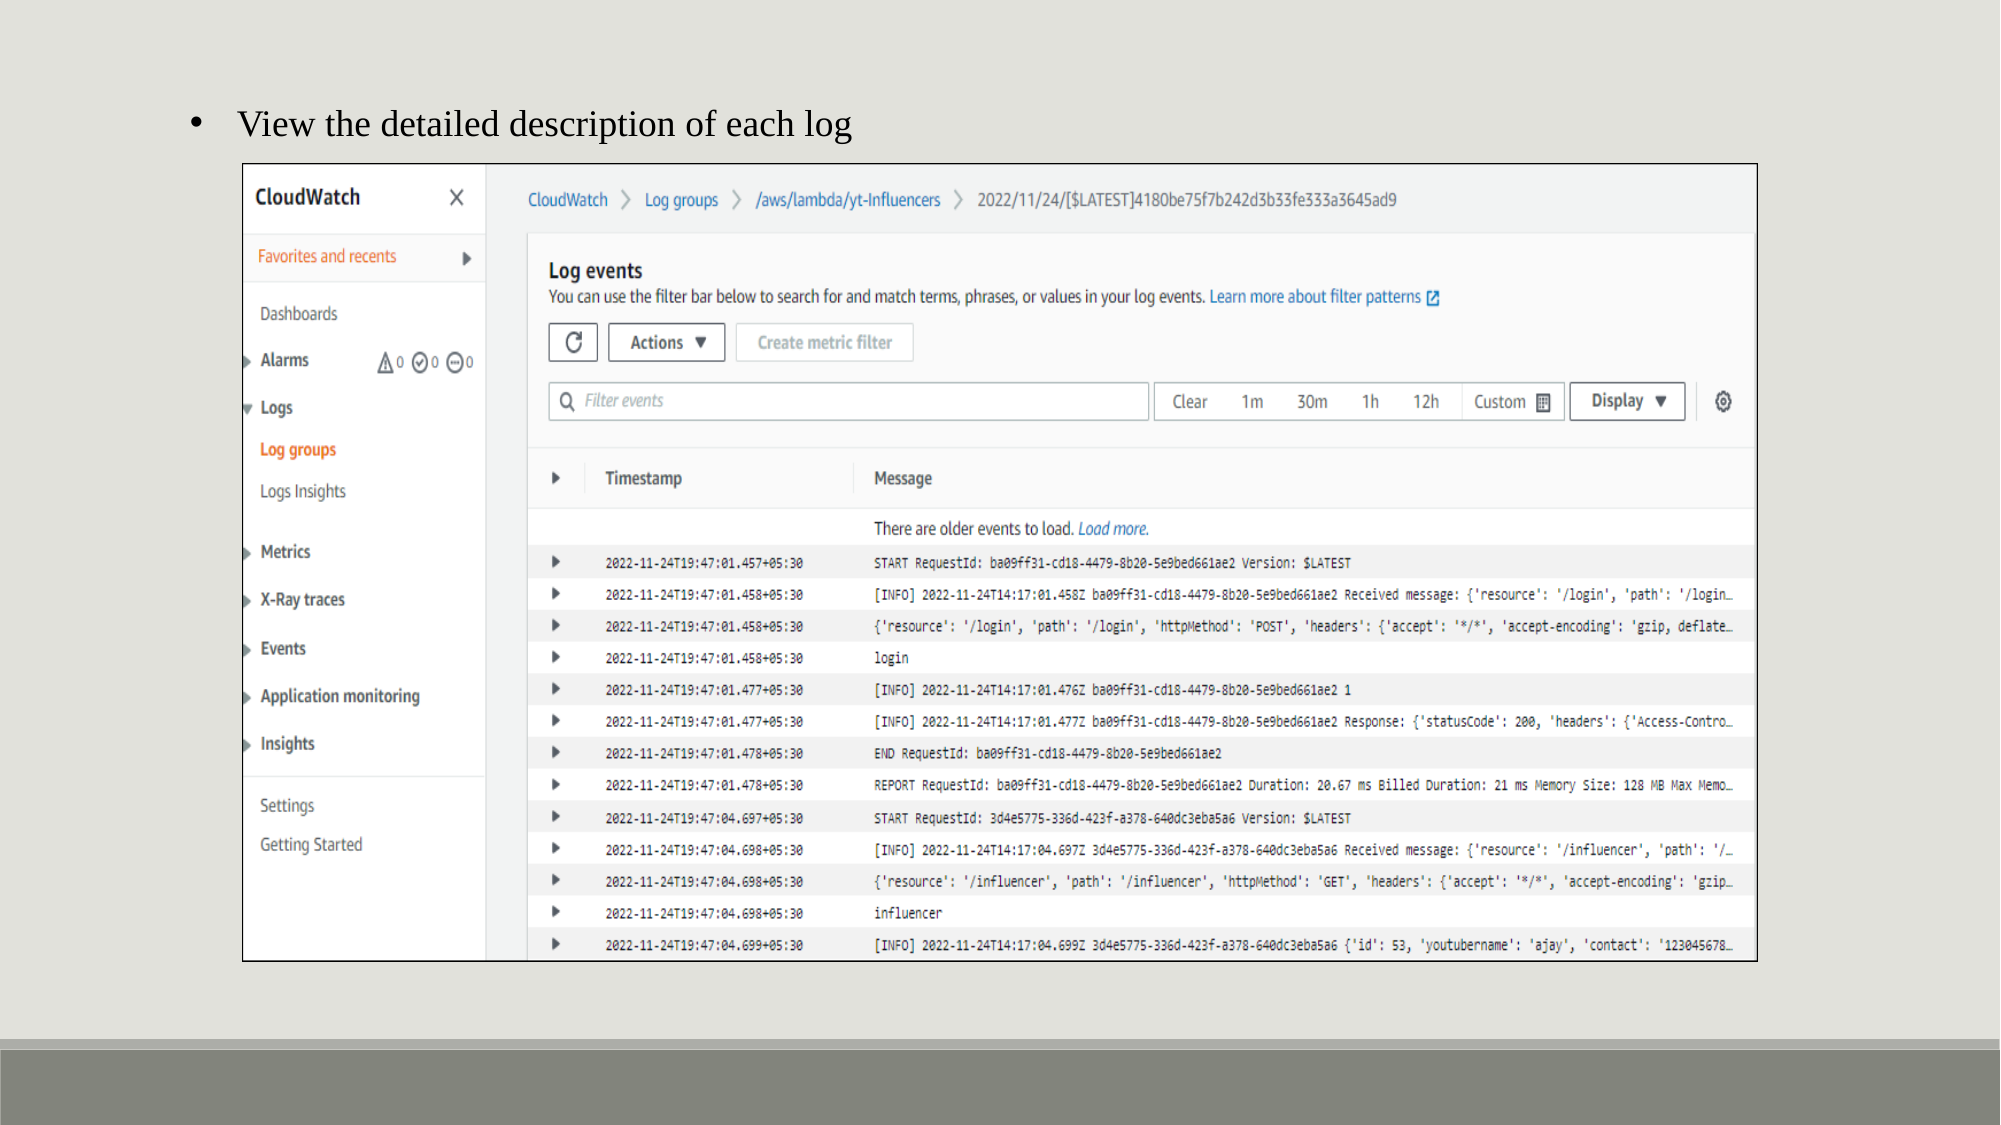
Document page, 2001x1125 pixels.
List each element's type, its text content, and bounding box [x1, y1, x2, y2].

picture [242, 162, 1758, 962]
text_box View the detailed description of each log [182, 88, 1168, 152]
